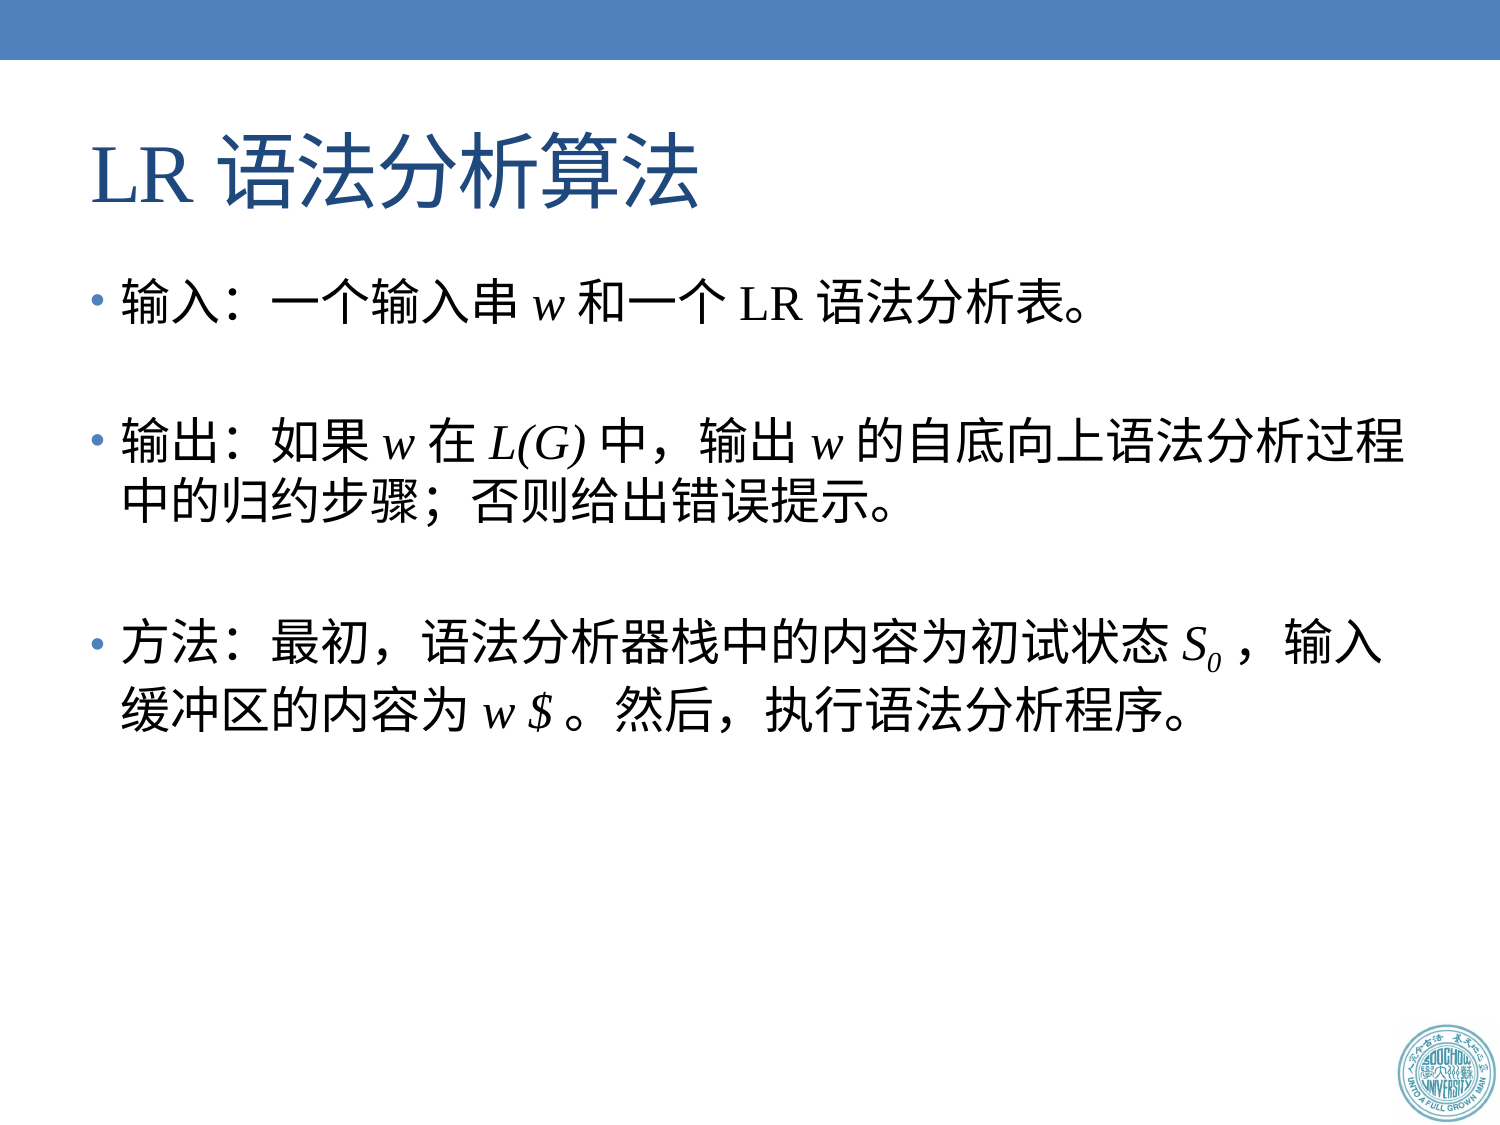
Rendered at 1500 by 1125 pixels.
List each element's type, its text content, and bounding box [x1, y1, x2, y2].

title LR语法分析算法 [75, 87, 1425, 250]
list 输入：一个输入串w和一个LR语法分析表。 输出：如果w在L(G)中，输出w的自底向上语法分析过程中的归约步骤；否则给出错误提示。 方法：最初，语法分析器栈中的内容为初试状态S0，输入缓冲区的内容为w $。然后，执行语法分析程序。 [75, 262, 1425, 1063]
